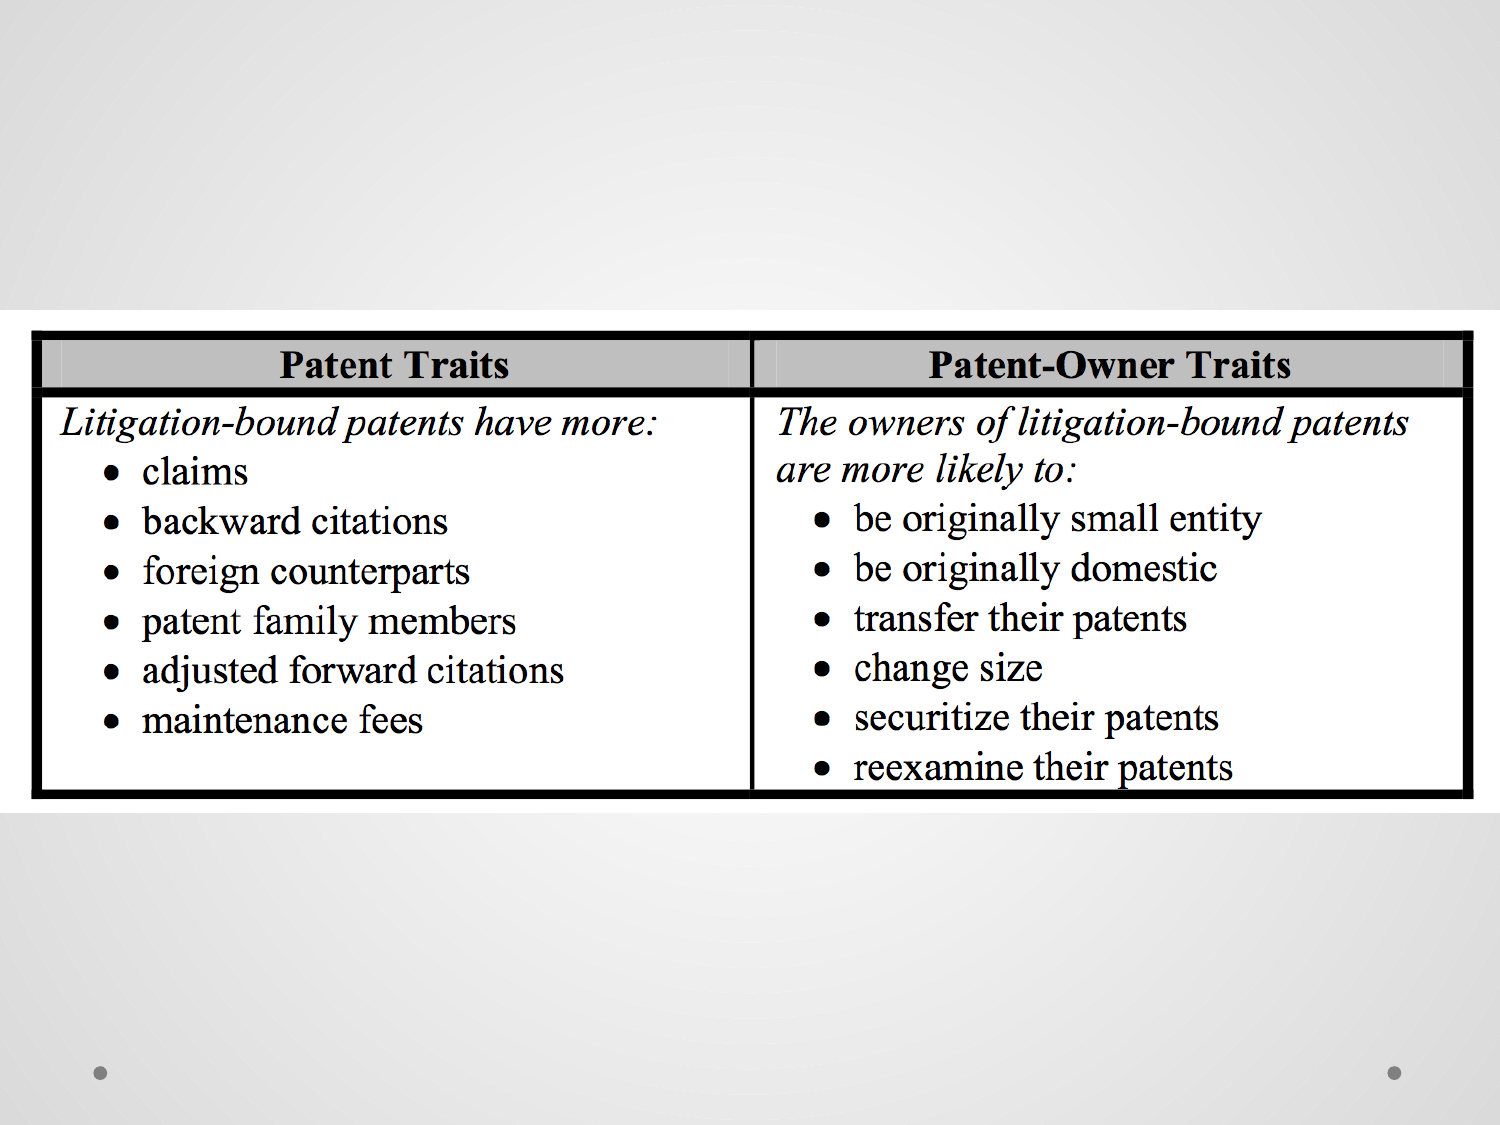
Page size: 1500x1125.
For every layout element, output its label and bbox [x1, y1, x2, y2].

picture [0, 310, 1500, 814]
